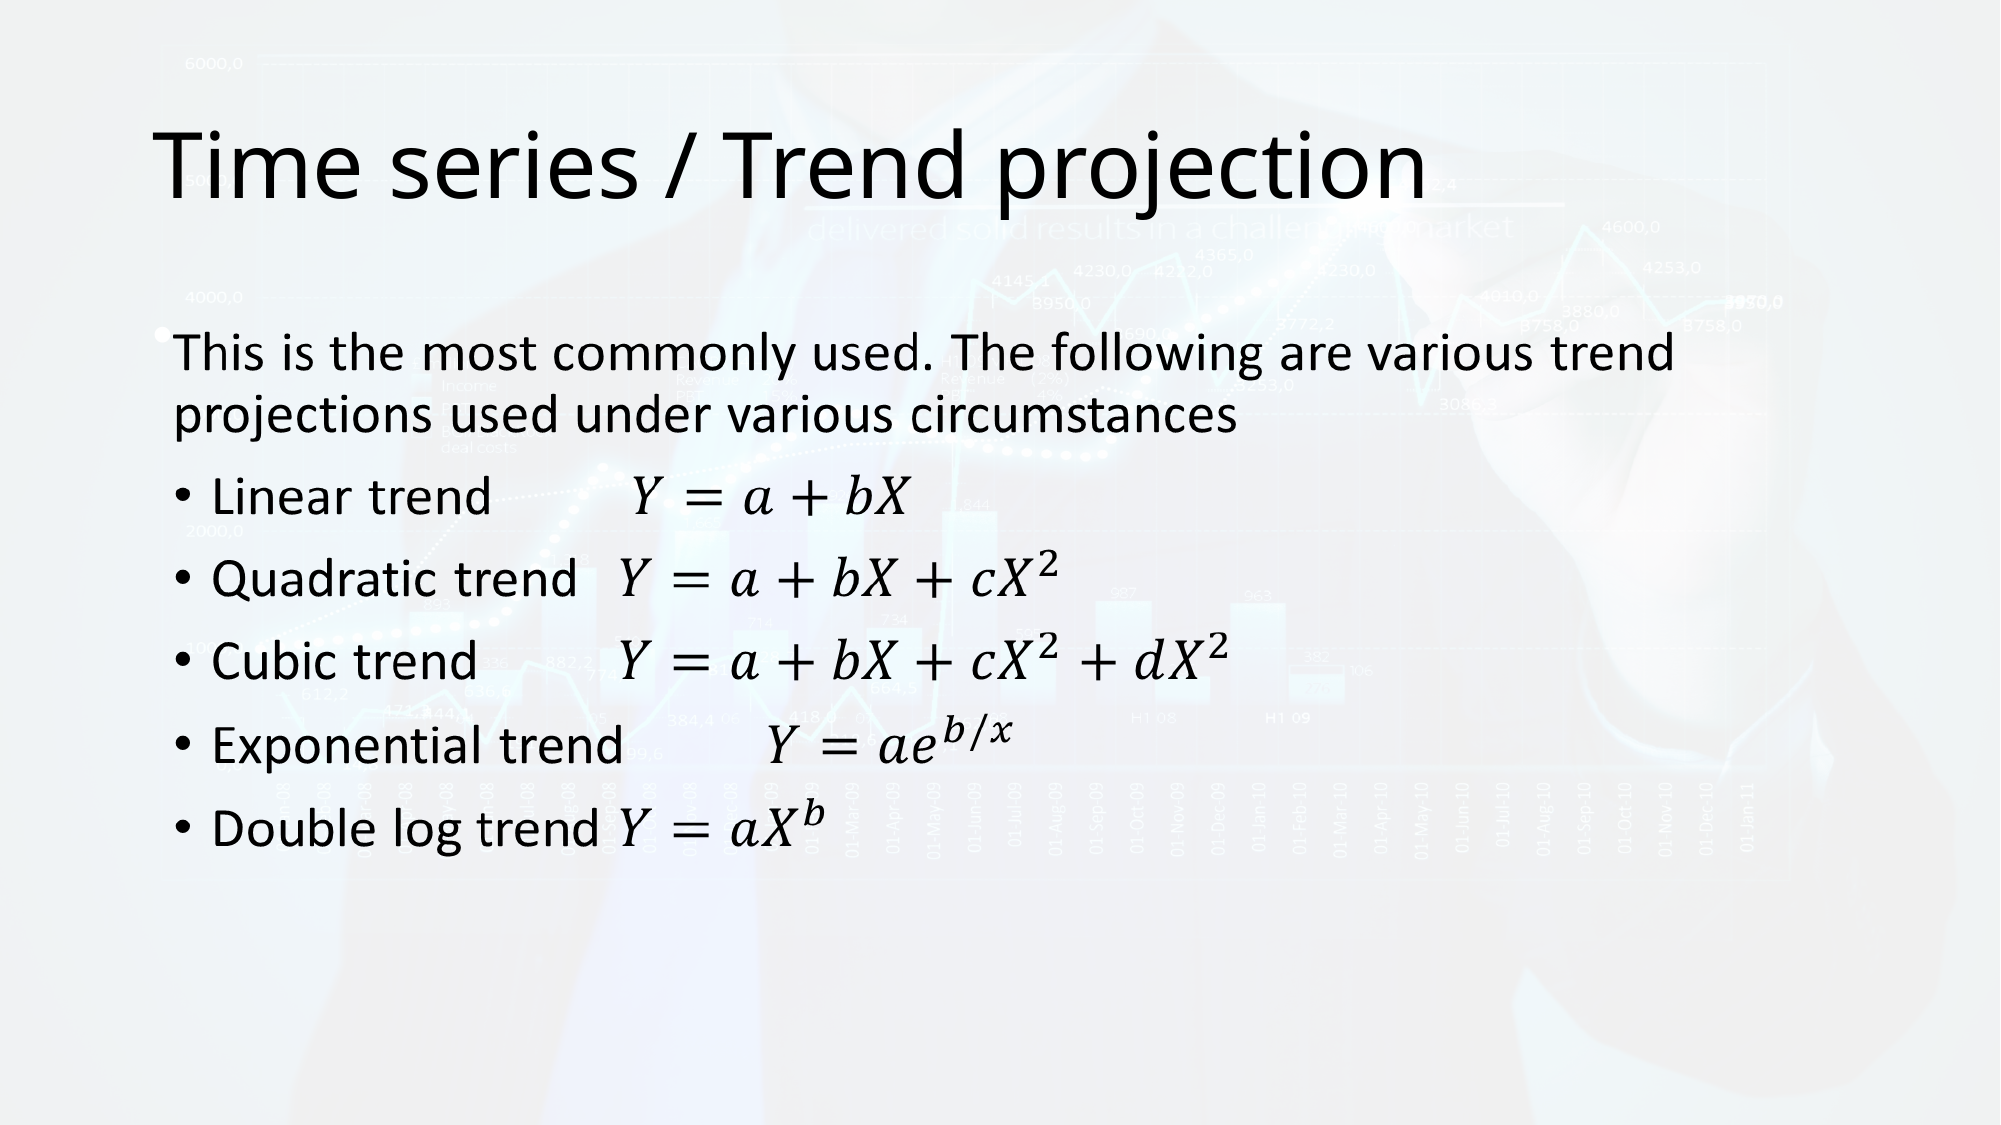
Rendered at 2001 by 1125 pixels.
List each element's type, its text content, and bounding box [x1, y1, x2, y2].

list [137, 299, 1863, 1014]
title Time series / Trend projection [137, 59, 1863, 278]
